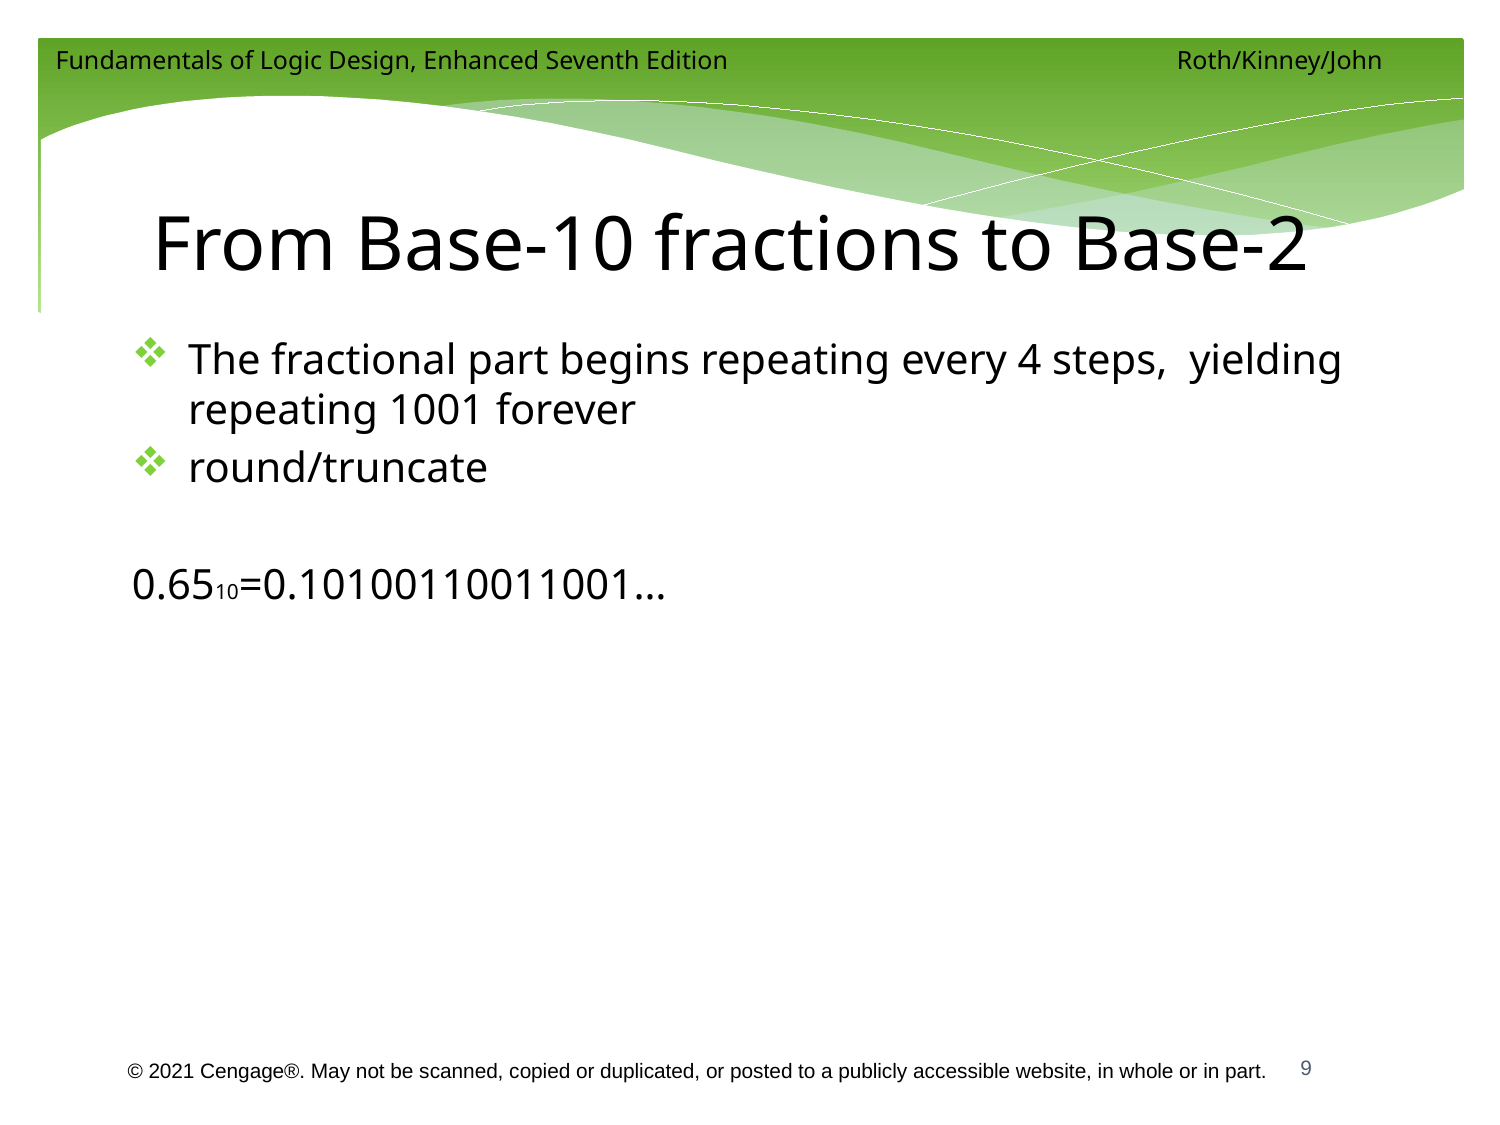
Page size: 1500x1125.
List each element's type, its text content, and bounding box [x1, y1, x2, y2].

slide_number 9 [1210, 1036, 1402, 1097]
title From Base-10 fractions to Base-2 [99, 187, 1363, 375]
subtitle The fractional part begins repeating every 4 steps, yielding repeating 1001 forever round/truncate 0.6510=0.10100110011001… [116, 324, 1405, 923]
